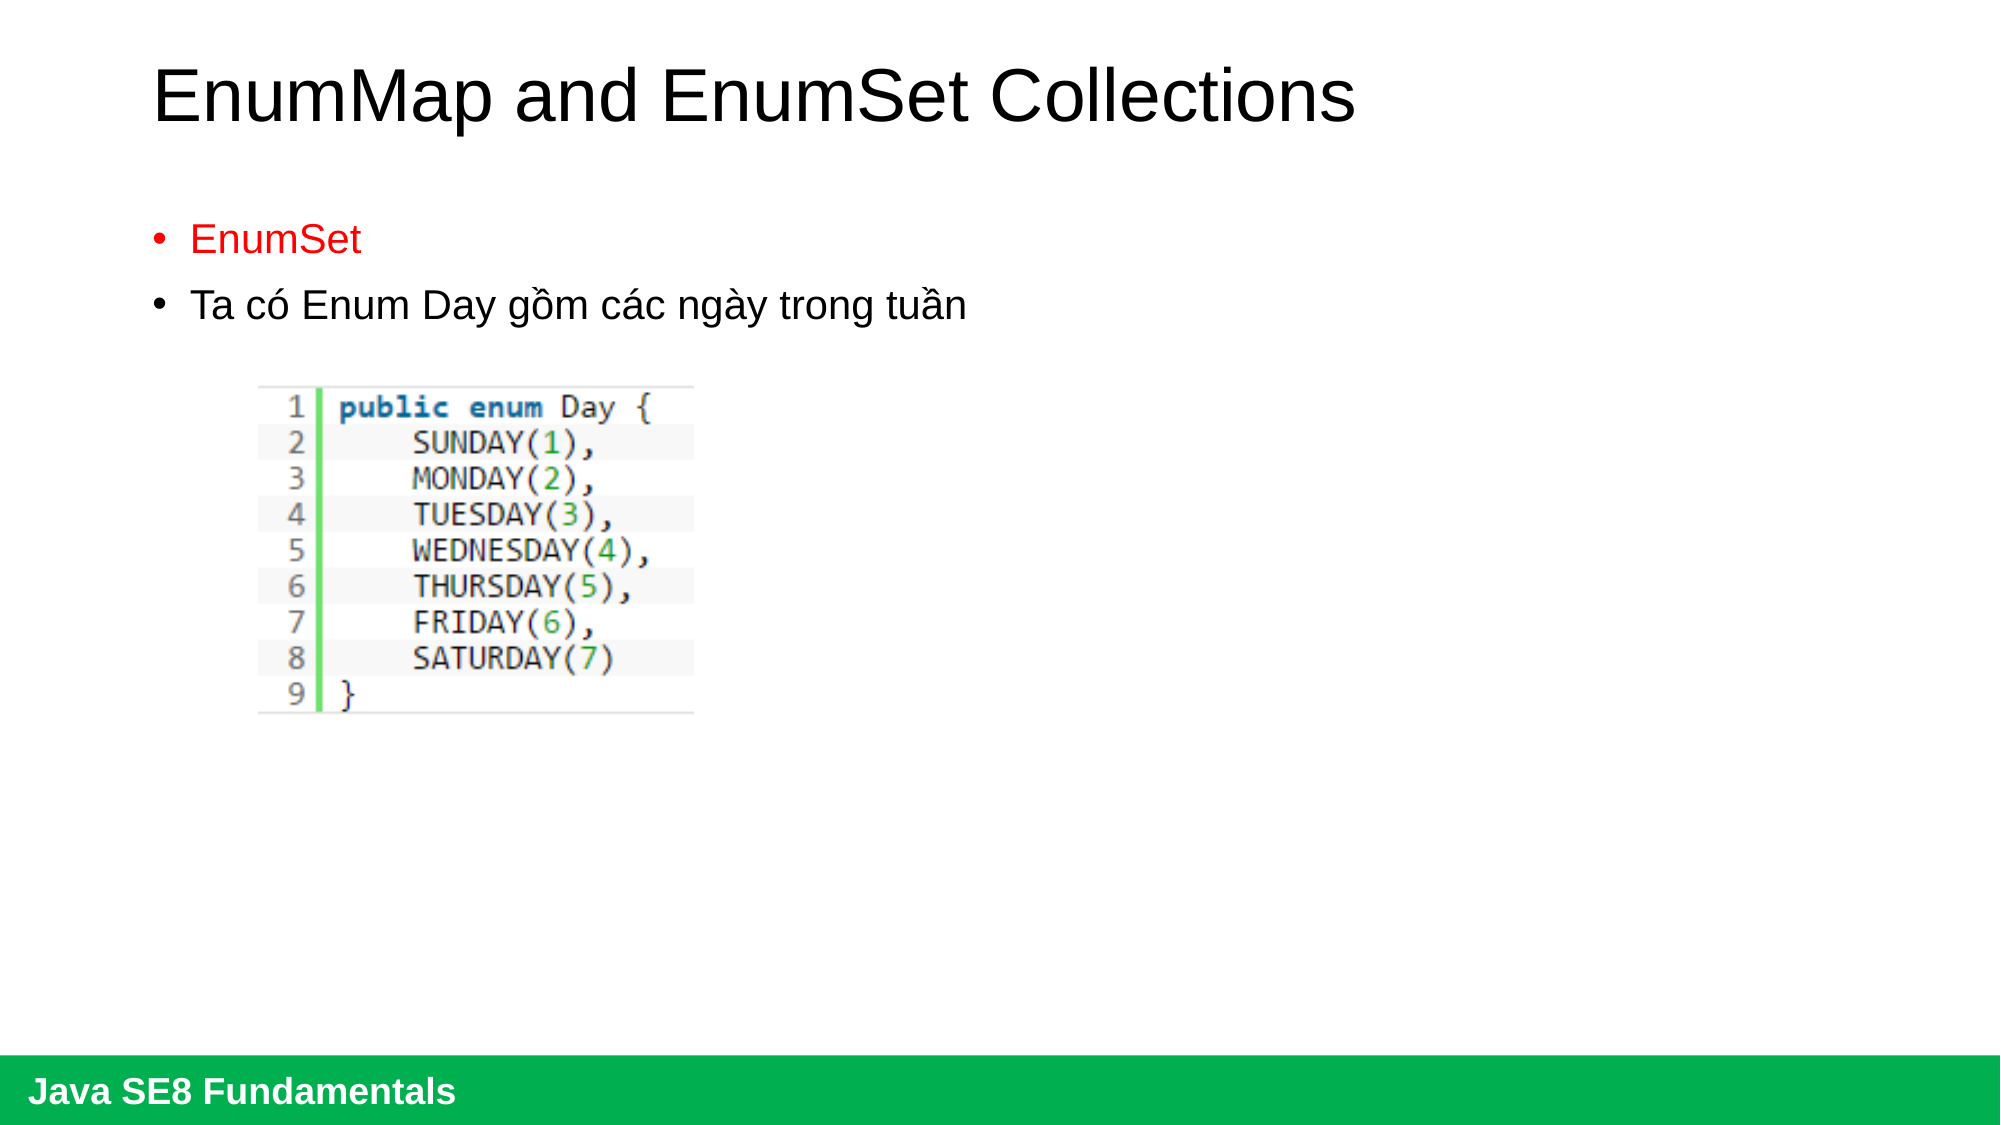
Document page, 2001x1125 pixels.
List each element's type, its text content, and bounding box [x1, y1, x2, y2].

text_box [0, 1055, 2000, 1125]
title EnumMap and EnumSet Collections [137, 17, 1863, 178]
list EnumSet Ta có Enum Day gồm các ngày trong tuần [137, 210, 1863, 1023]
picture [258, 382, 694, 719]
